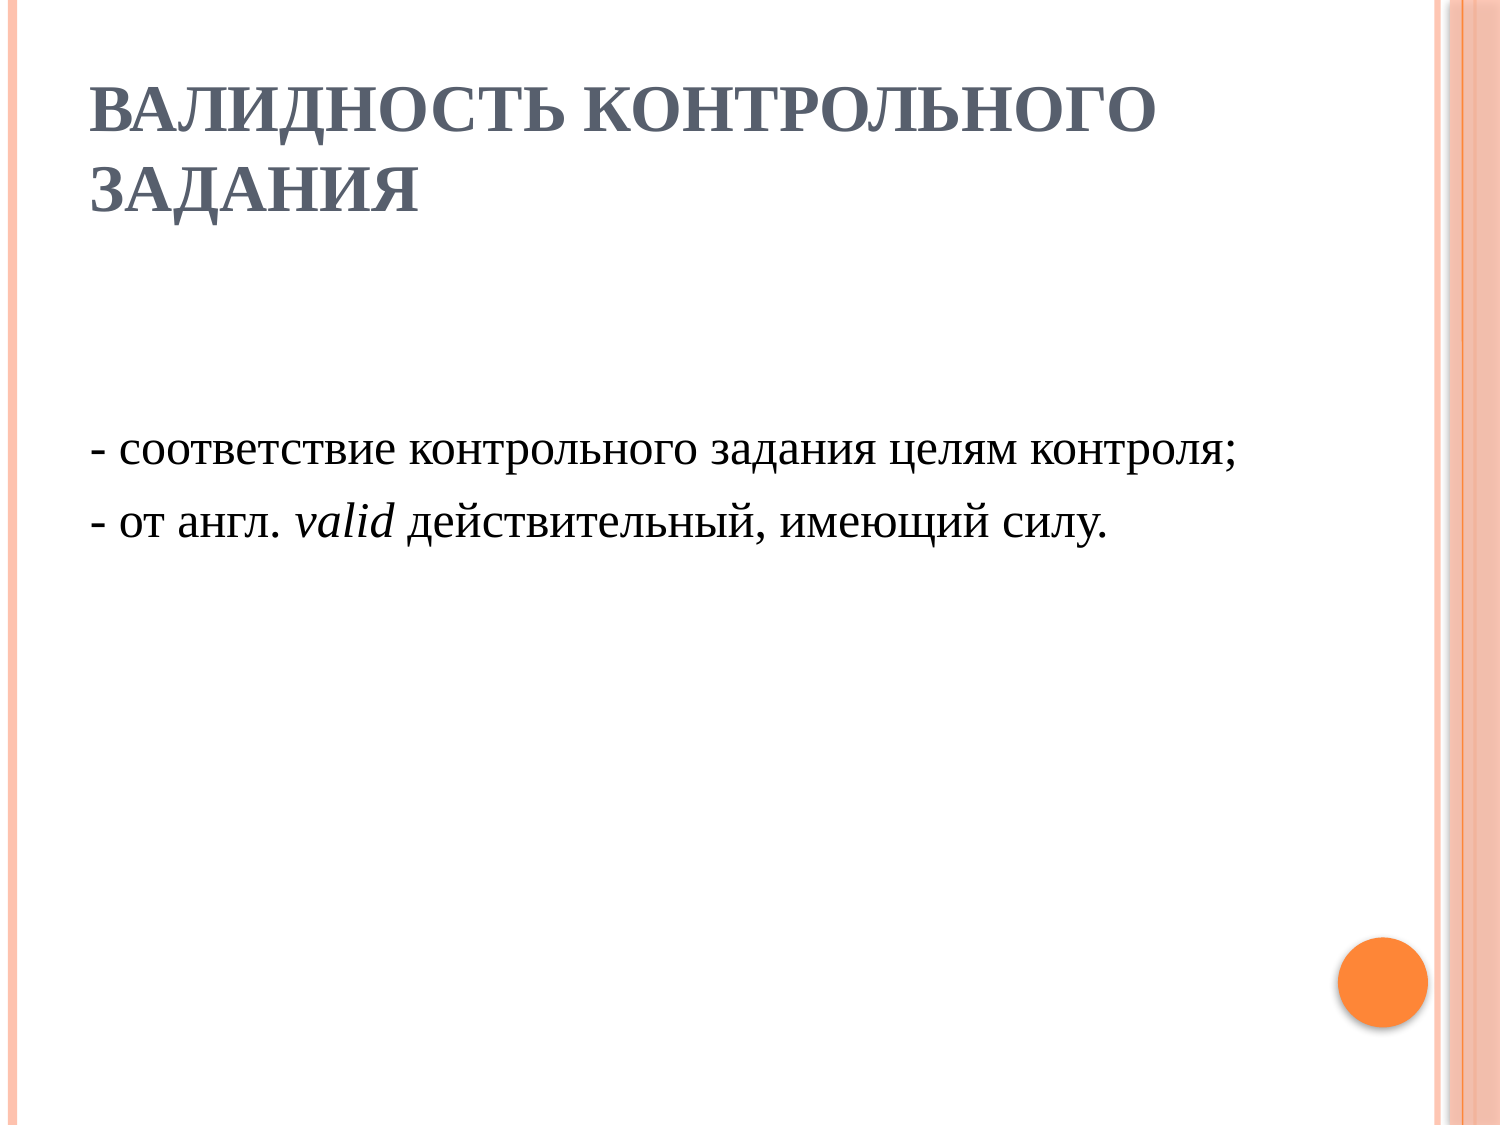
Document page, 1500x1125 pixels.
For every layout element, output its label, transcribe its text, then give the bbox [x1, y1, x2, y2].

list - соответствие контрольного задания целям контроля; - от англ. valid действительный, имеющий силу. [75, 262, 1300, 1062]
title Валидность контрольного задания [75, 45, 1300, 233]
